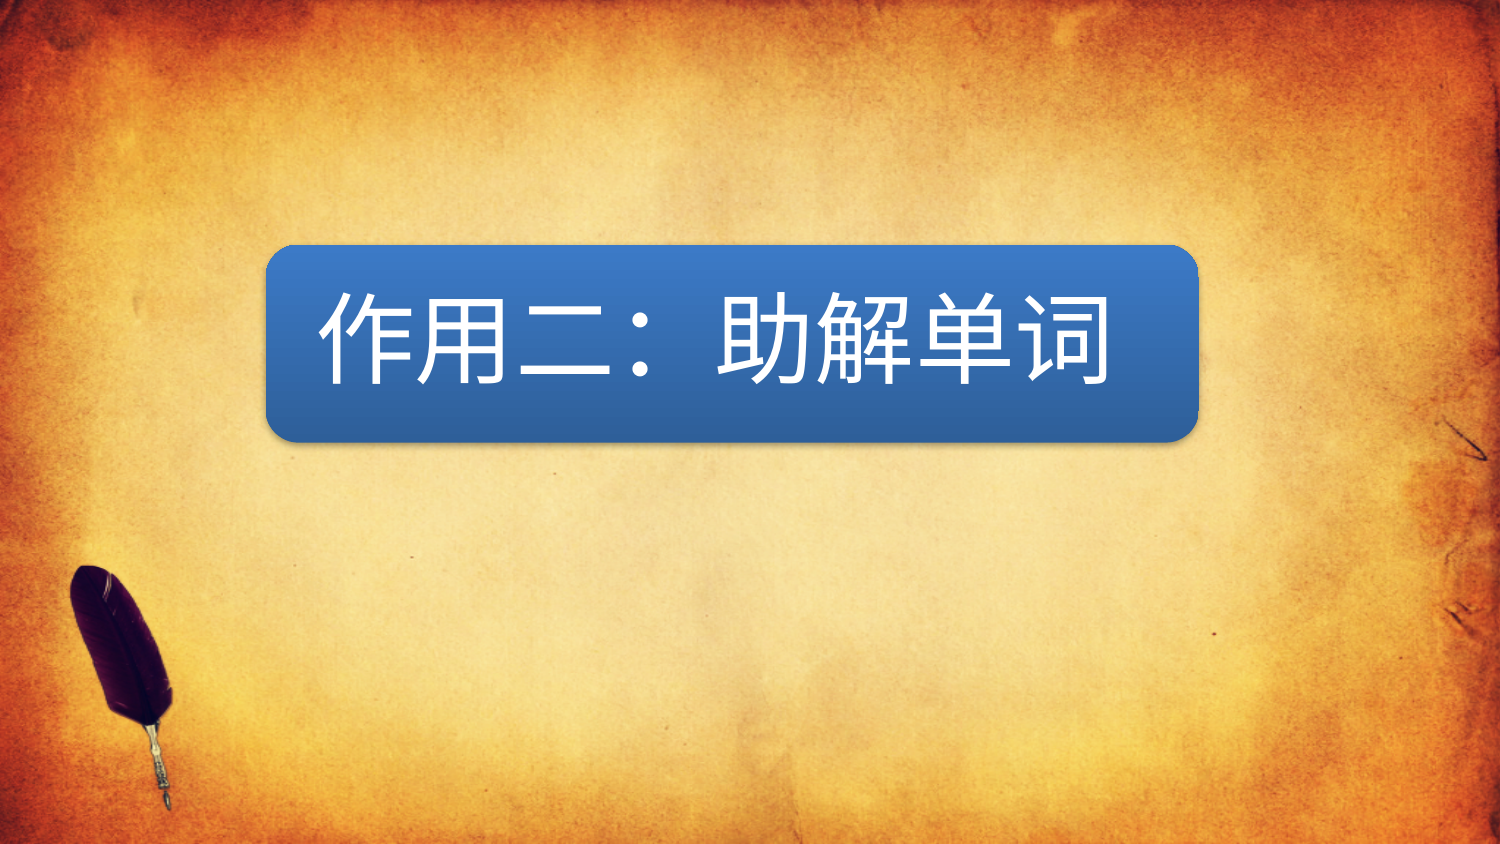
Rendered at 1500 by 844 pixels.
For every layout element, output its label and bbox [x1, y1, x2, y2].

picture [0, 0, 1500, 844]
list [265, 244, 1200, 446]
